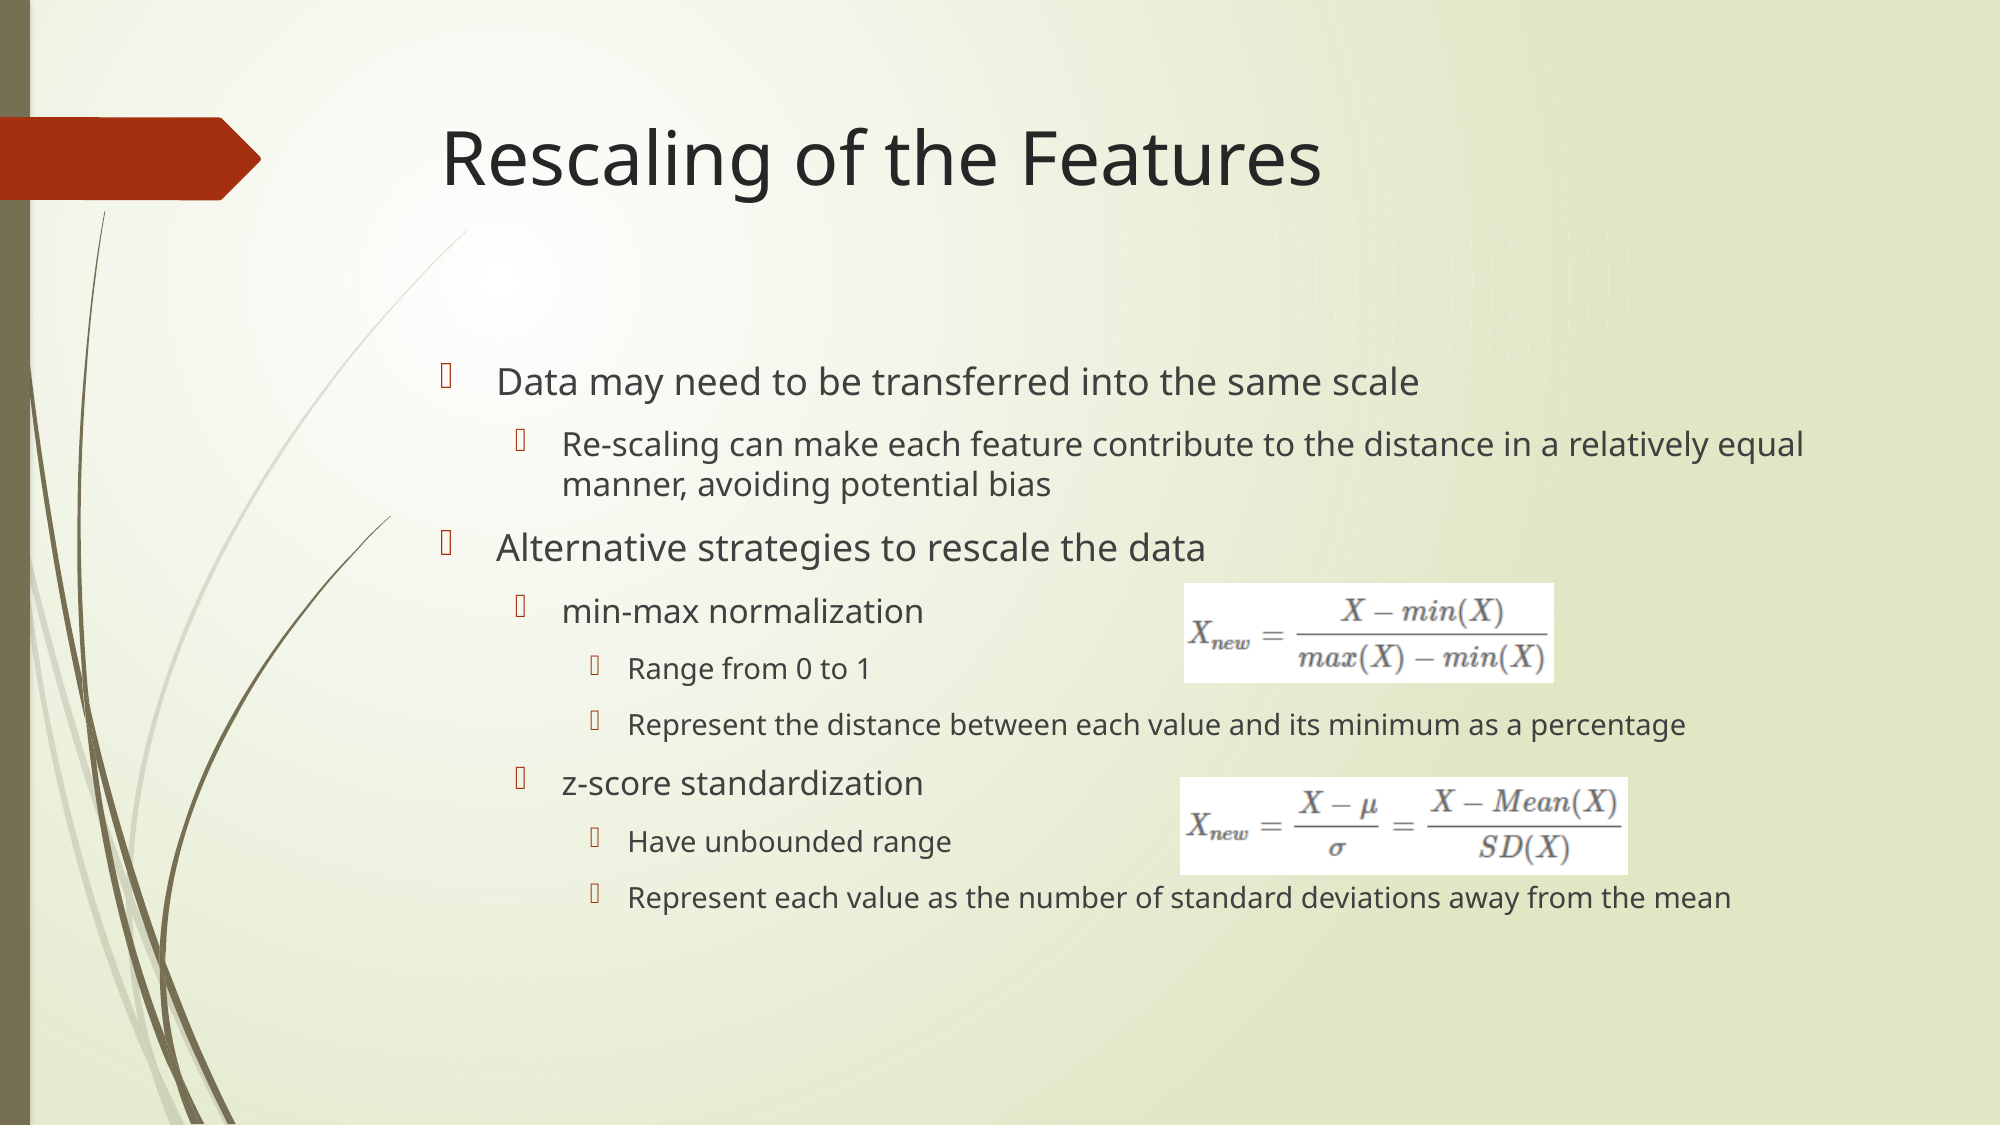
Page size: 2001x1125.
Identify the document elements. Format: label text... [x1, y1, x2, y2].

list Data may need to be transferred into the same scale Re-scaling can make each feature contribute to the distance in a relatively equal manner, avoiding potential bias Alternative strategies to rescale the data min-max normalization Range from 0 to 1 Represent the distance between each value and its minimum as a percentage z-score standardization Have unbounded range Represent each value as the number of standard deviations away from the mean [424, 350, 1888, 970]
picture [1180, 777, 1628, 875]
picture [1184, 583, 1554, 683]
title Rescaling of the Features [425, 102, 1888, 313]
